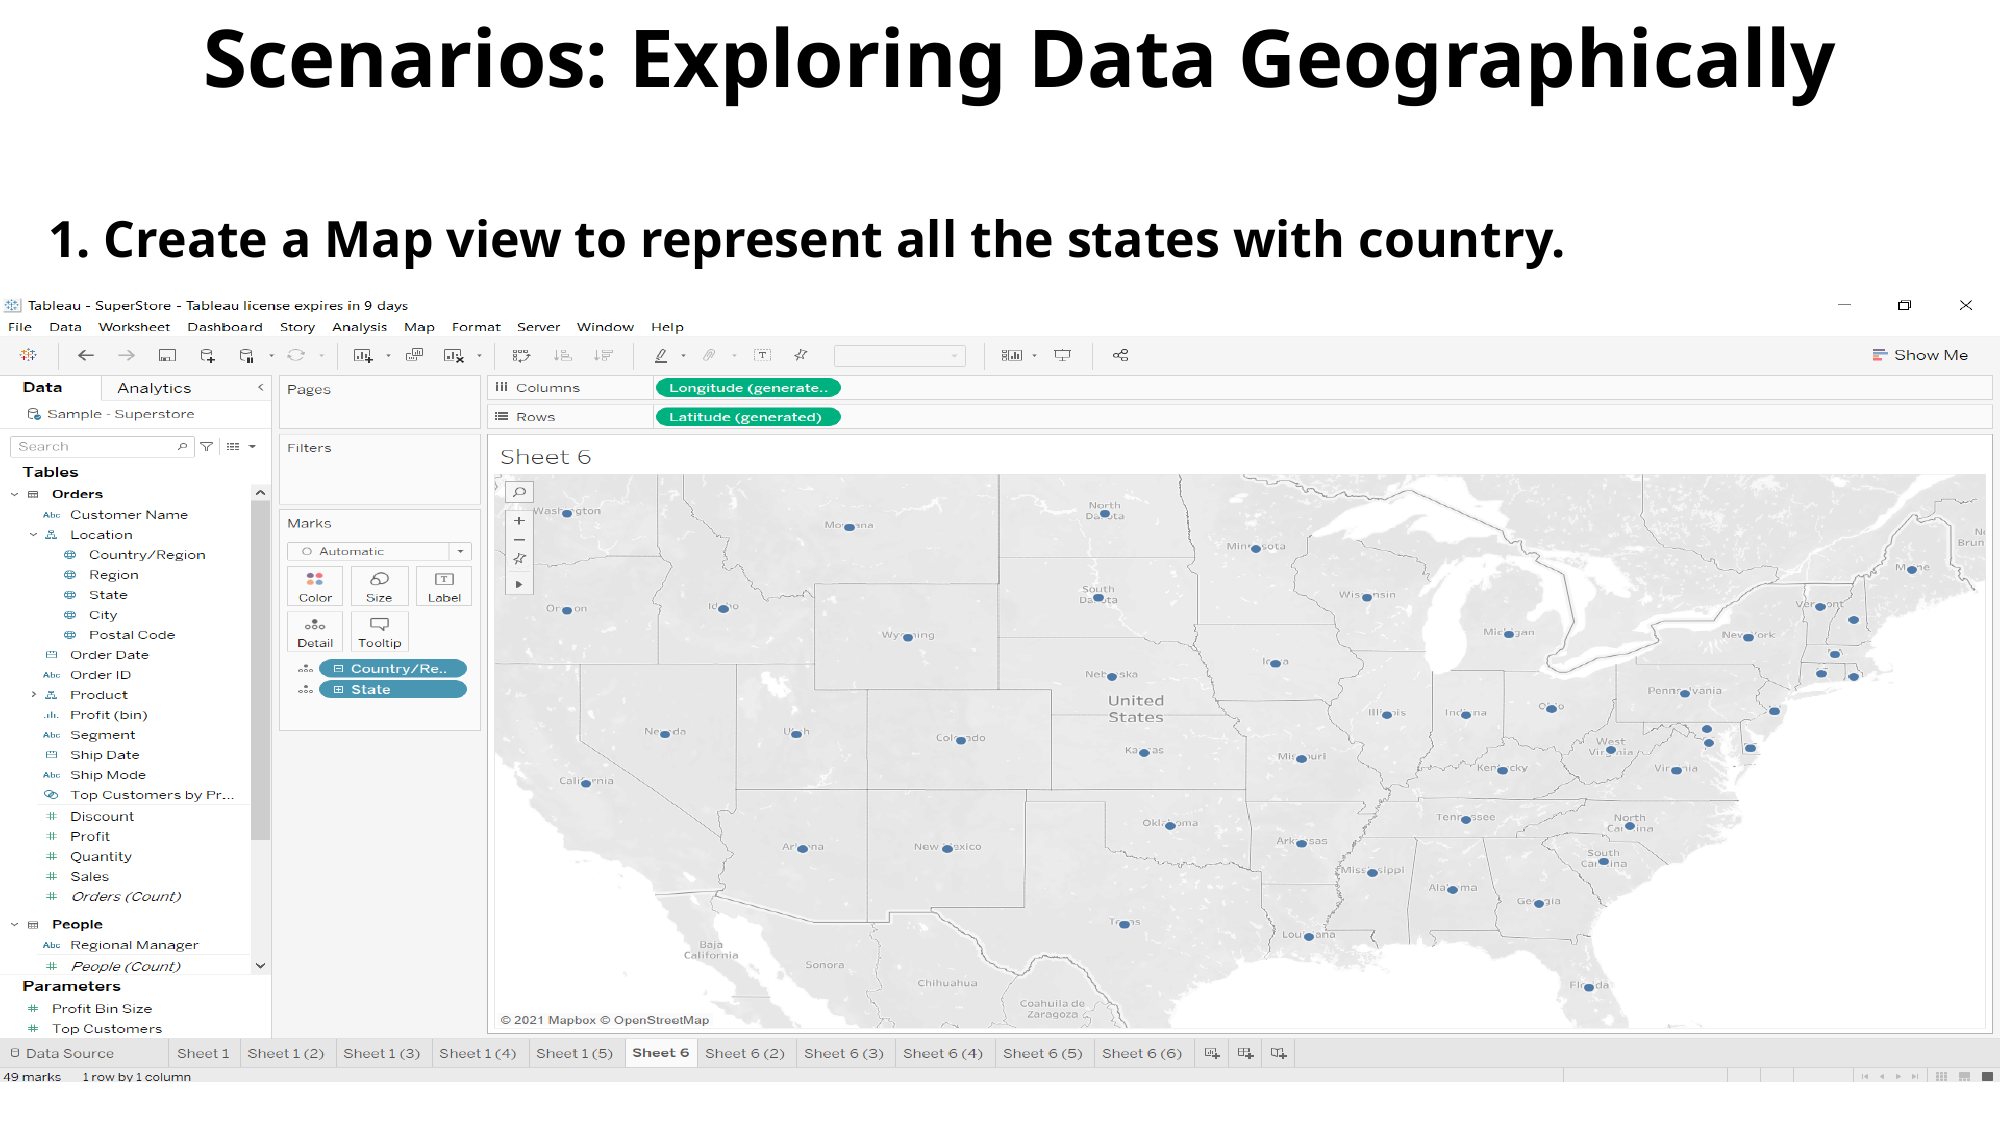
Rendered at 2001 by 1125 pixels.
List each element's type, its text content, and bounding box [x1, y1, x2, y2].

table_header 1. Create a Map view to represent all the states with country. [36, 146, 1761, 280]
picture [0, 294, 2000, 1082]
title Scenarios: Exploring Data Geographically [54, 9, 1987, 243]
